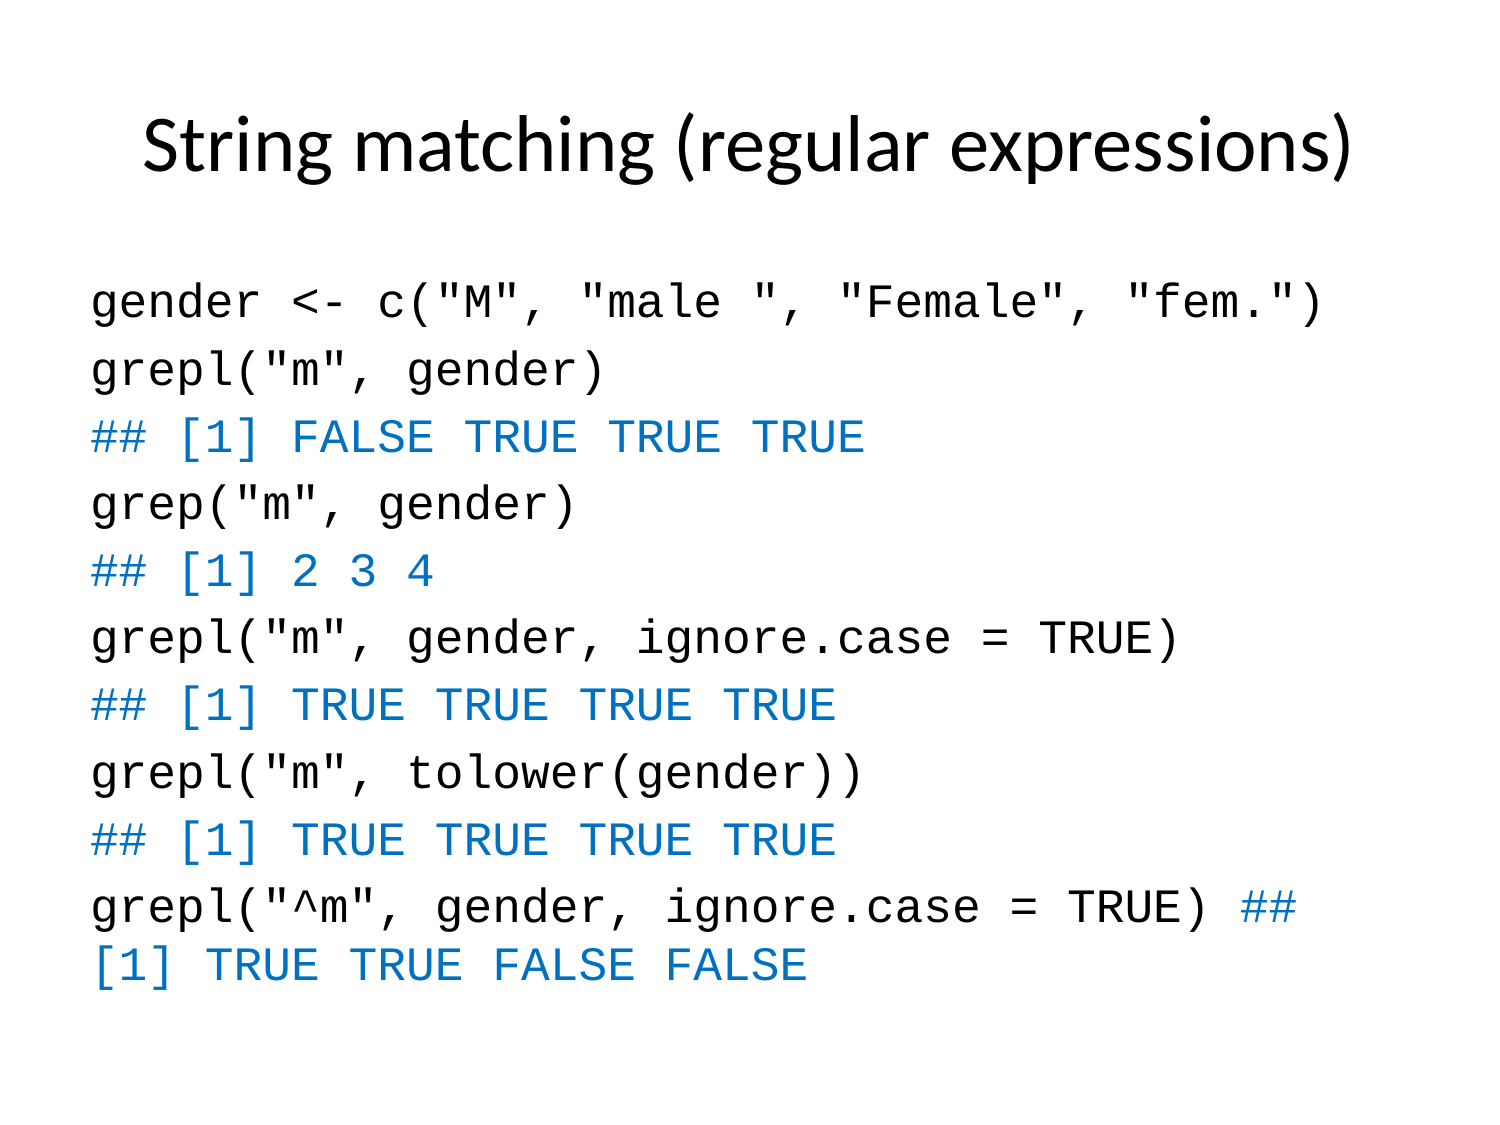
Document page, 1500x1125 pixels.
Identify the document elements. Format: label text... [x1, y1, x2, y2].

title String matching (regular expressions) [75, 45, 1425, 233]
list gender <- c("M", "male ", "Female", "fem.") grepl("m", gender) ## [1] FALSE TRUE TRUE TRUE grep("m", gender) ## [1] 2 3 4 grepl("m", gender, ignore.case = TRUE) ## [1] TRUE TRUE TRUE TRUE grepl("m", tolower(gender)) ## [1] TRUE TRUE TRUE TRUE grepl("^m", gender, ignore.case = TRUE) ## [1] TRUE TRUE FALSE FALSE [75, 262, 1425, 1005]
